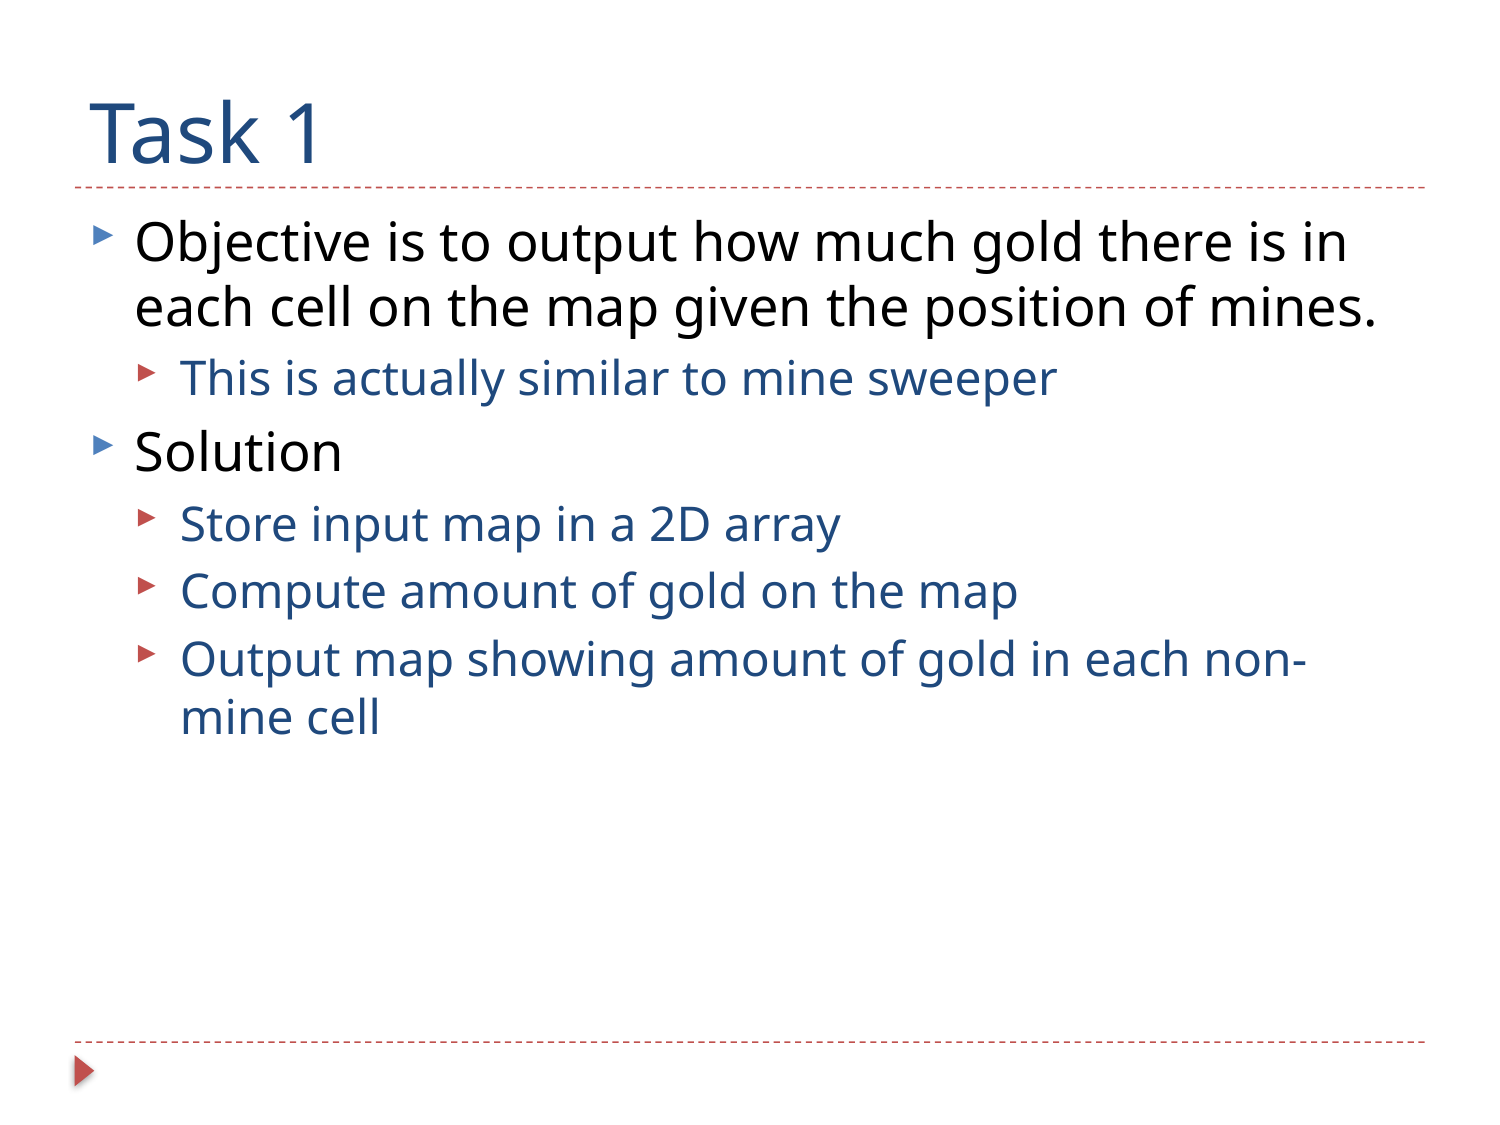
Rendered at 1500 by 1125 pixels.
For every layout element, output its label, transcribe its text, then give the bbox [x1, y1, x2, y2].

title Task 1 [75, 24, 1425, 188]
list Objective is to output how much gold there is in each cell on the map given the position of mines. This is actually similar to mine sweeper Solution Store input map in a 2D array Compute amount of gold on the map Output map showing amount of gold in each non-mine cell [75, 200, 1425, 1010]
